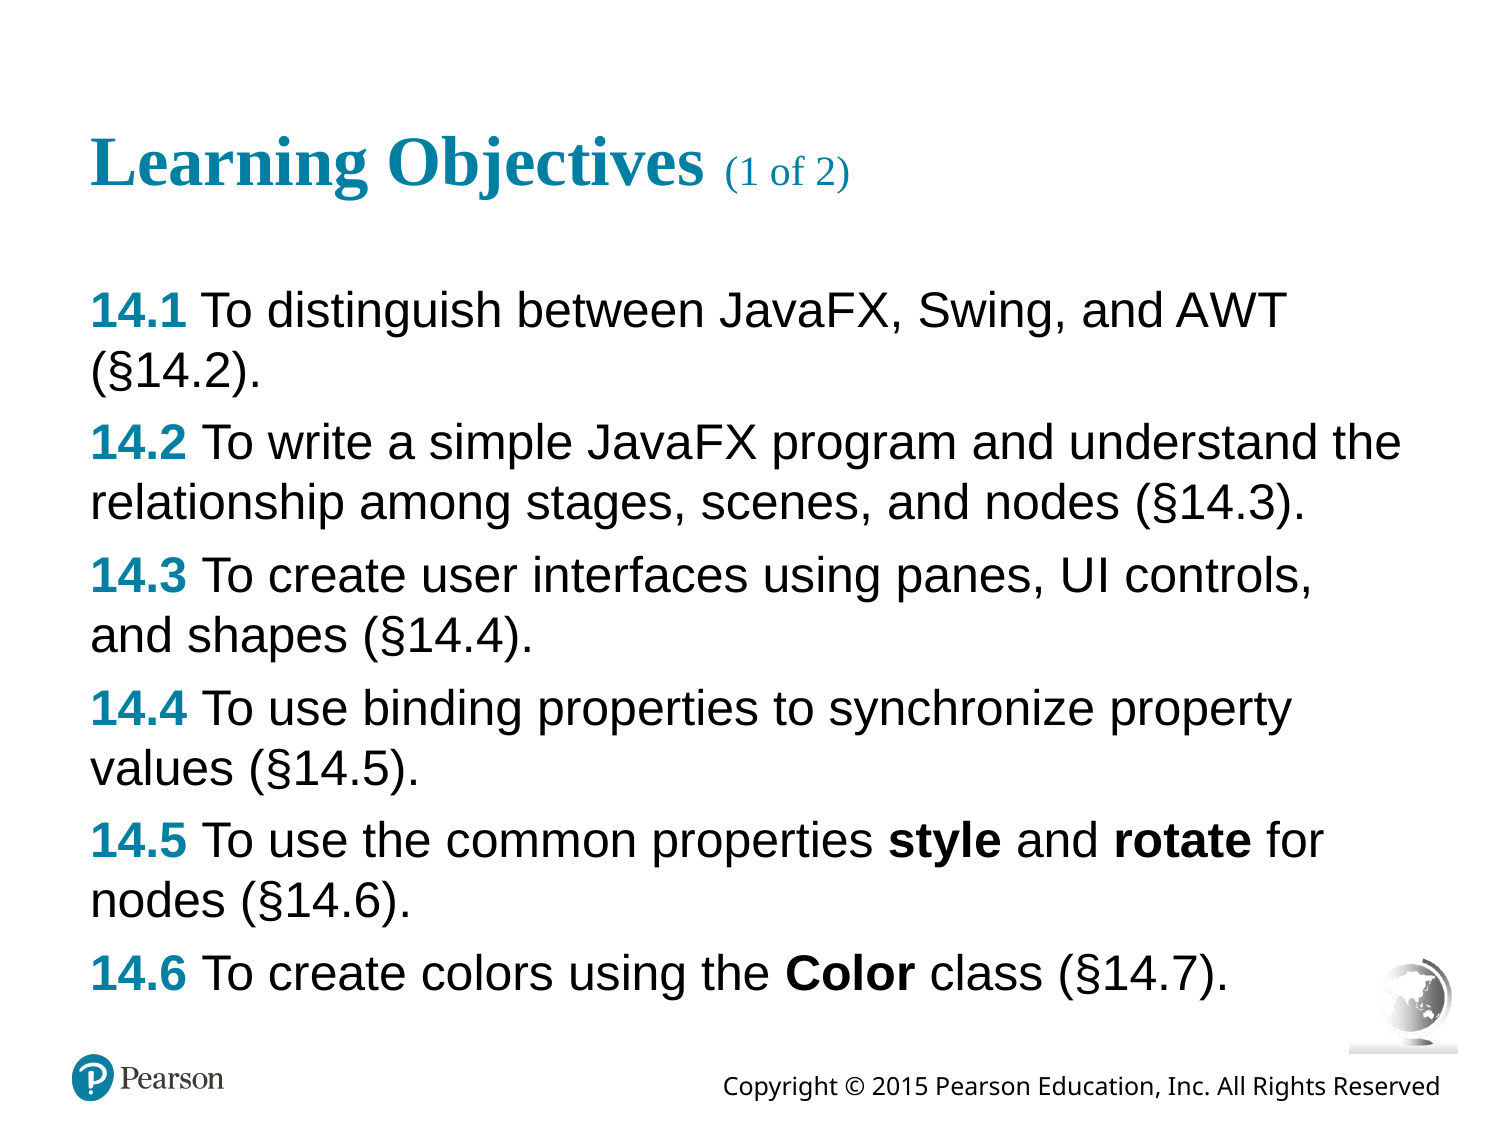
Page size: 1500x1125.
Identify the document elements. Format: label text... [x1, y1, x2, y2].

picture [1349, 955, 1458, 1054]
list 14.1 To distinguish between Java F X, Swing, and A W T (§14.2). 14.2 To write a simple Java F X program and understand the relationship among stages, scenes, and nodes (§14.3). 14.3 To create user interfaces using panes, U I controls, and shapes (§14.4). 14.4 To use binding properties to synchronize property values (§14.5). 14.5 To use the common properties style and rotate for nodes (§14.6). 14.6 To create colors using the Color class (§14.7). [75, 262, 1426, 1005]
title Learning Objectives (1 of 2) [75, 35, 1425, 216]
picture [72, 1054, 88, 1070]
picture [98, 1054, 224, 1101]
picture [80, 1063, 106, 1088]
picture [72, 1087, 83, 1101]
